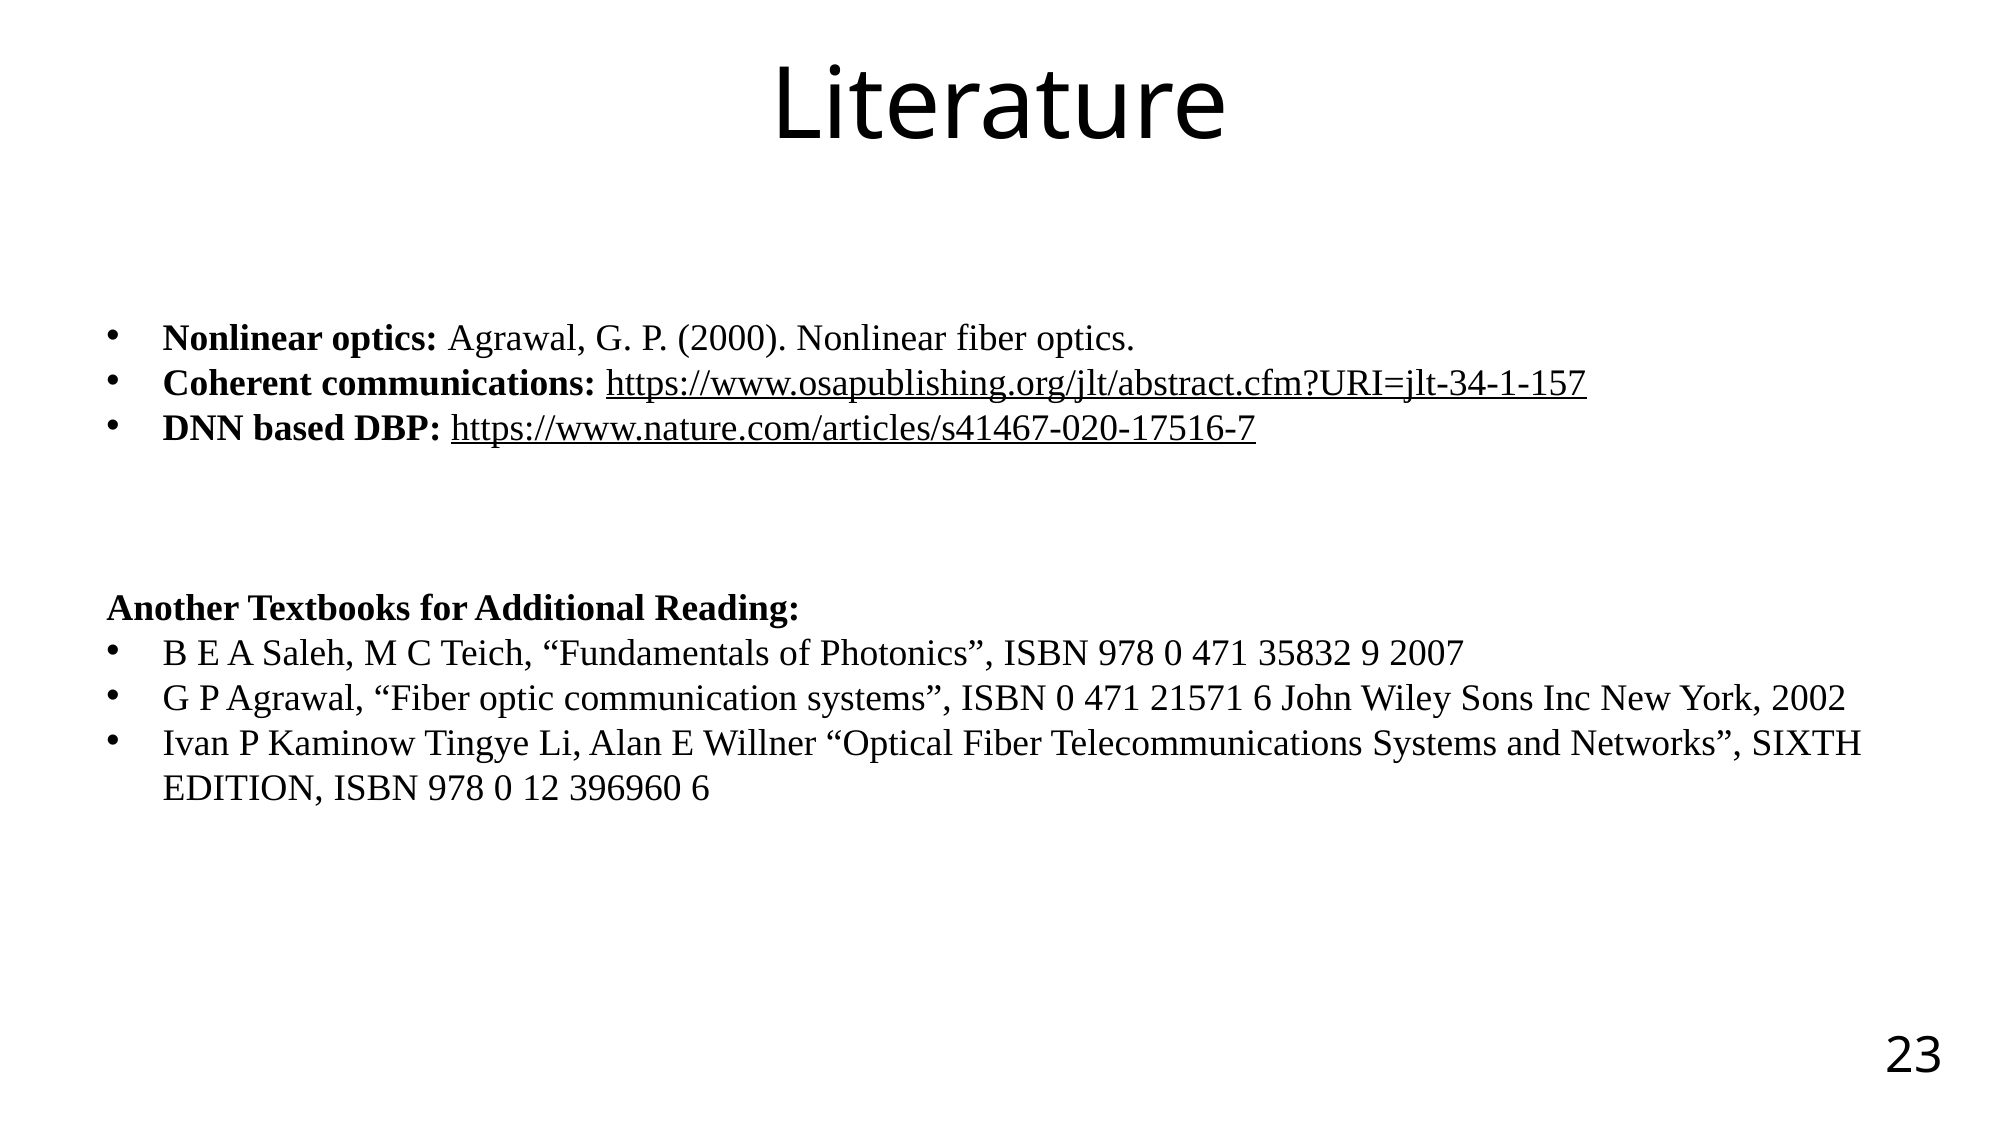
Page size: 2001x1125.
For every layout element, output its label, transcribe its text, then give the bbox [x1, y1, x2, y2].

text_box ‹#› [1828, 987, 2000, 1125]
text_box Literature [0, 31, 2000, 167]
text_box Nonlinear optics: Agrawal, G. P. (2000). Nonlinear fiber optics. Coherent communications: https://www.osapublishing.org/jlt/abstract.cfm?URI=jlt-34-1-157 DNN based DBP: https://www.nature.com/articles/s41467-020-17516-7 Another Textbooks for Additional Reading: B E A Saleh, M C Teich, “Fundamentals of Photonics”, ISBN 978 0 471 35832 9 2007 G P Agrawal, “Fiber optic communication systems”, ISBN 0 471 21571 6 John Wiley Sons Inc New York, 2002 Ivan P Kaminow Tingye Li, Alan E Willner “Optical Fiber Telecommunications Systems and Networks”, SIXTH EDITION, ISBN 978 0 12 396960 6 [91, 304, 1909, 815]
